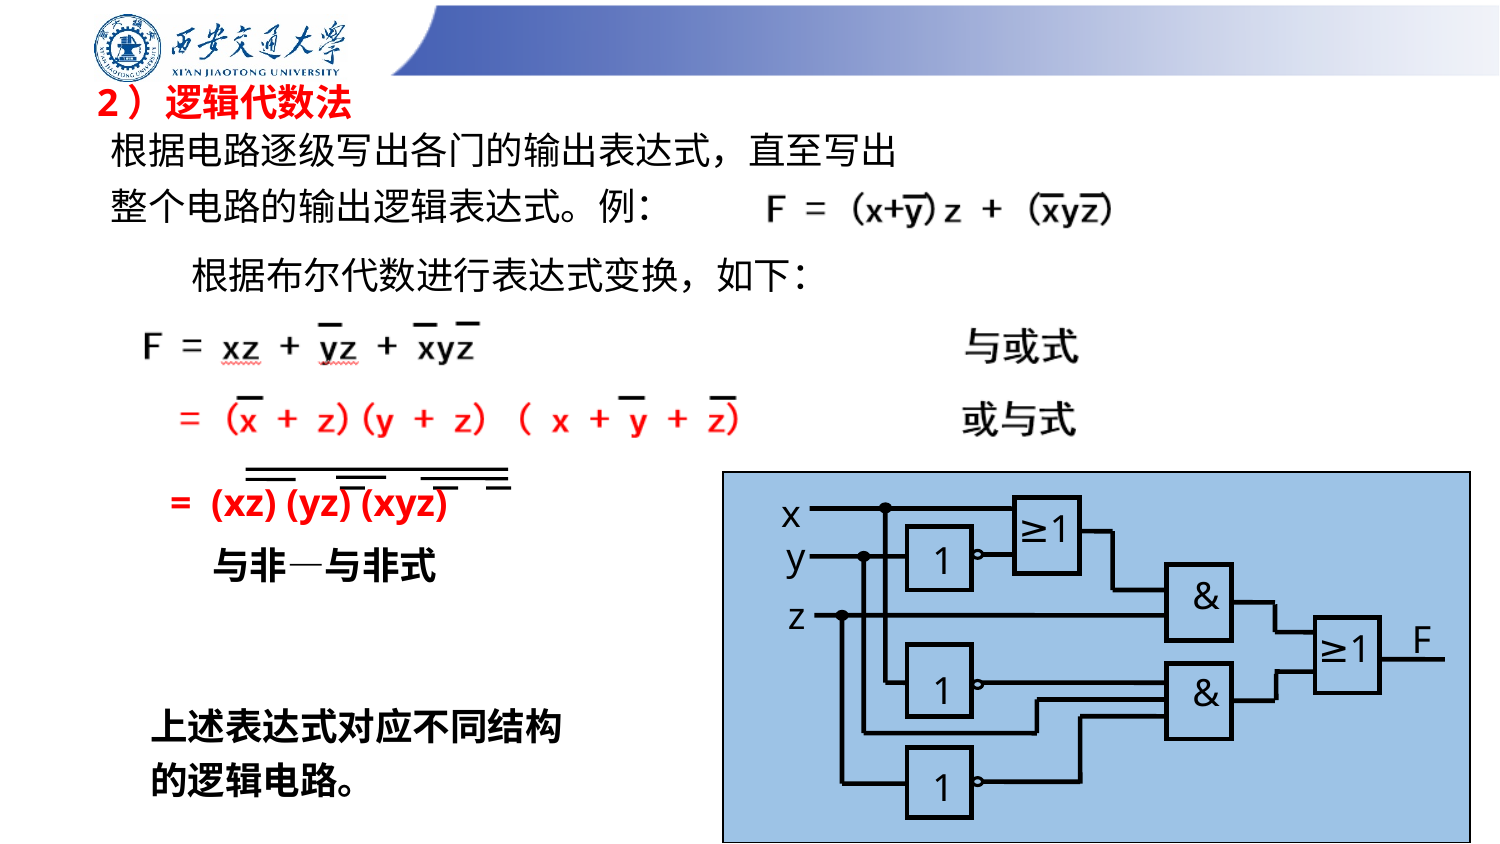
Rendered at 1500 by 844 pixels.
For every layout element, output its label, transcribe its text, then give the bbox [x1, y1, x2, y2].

text_box 上述表达式对应不同结构的逻辑电路。 [135, 686, 600, 810]
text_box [722, 472, 1470, 843]
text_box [145, 469, 675, 600]
title 2）逻辑代数法 [82, 76, 1358, 125]
picture [0, 0, 1500, 844]
text_box 根据布尔代数进行表达式变换，如下： [176, 235, 1277, 305]
list 根据电路逐级写出各门的输出表达式，直至写出 整个电路的输出逻辑表达式。例： [53, 125, 1479, 245]
